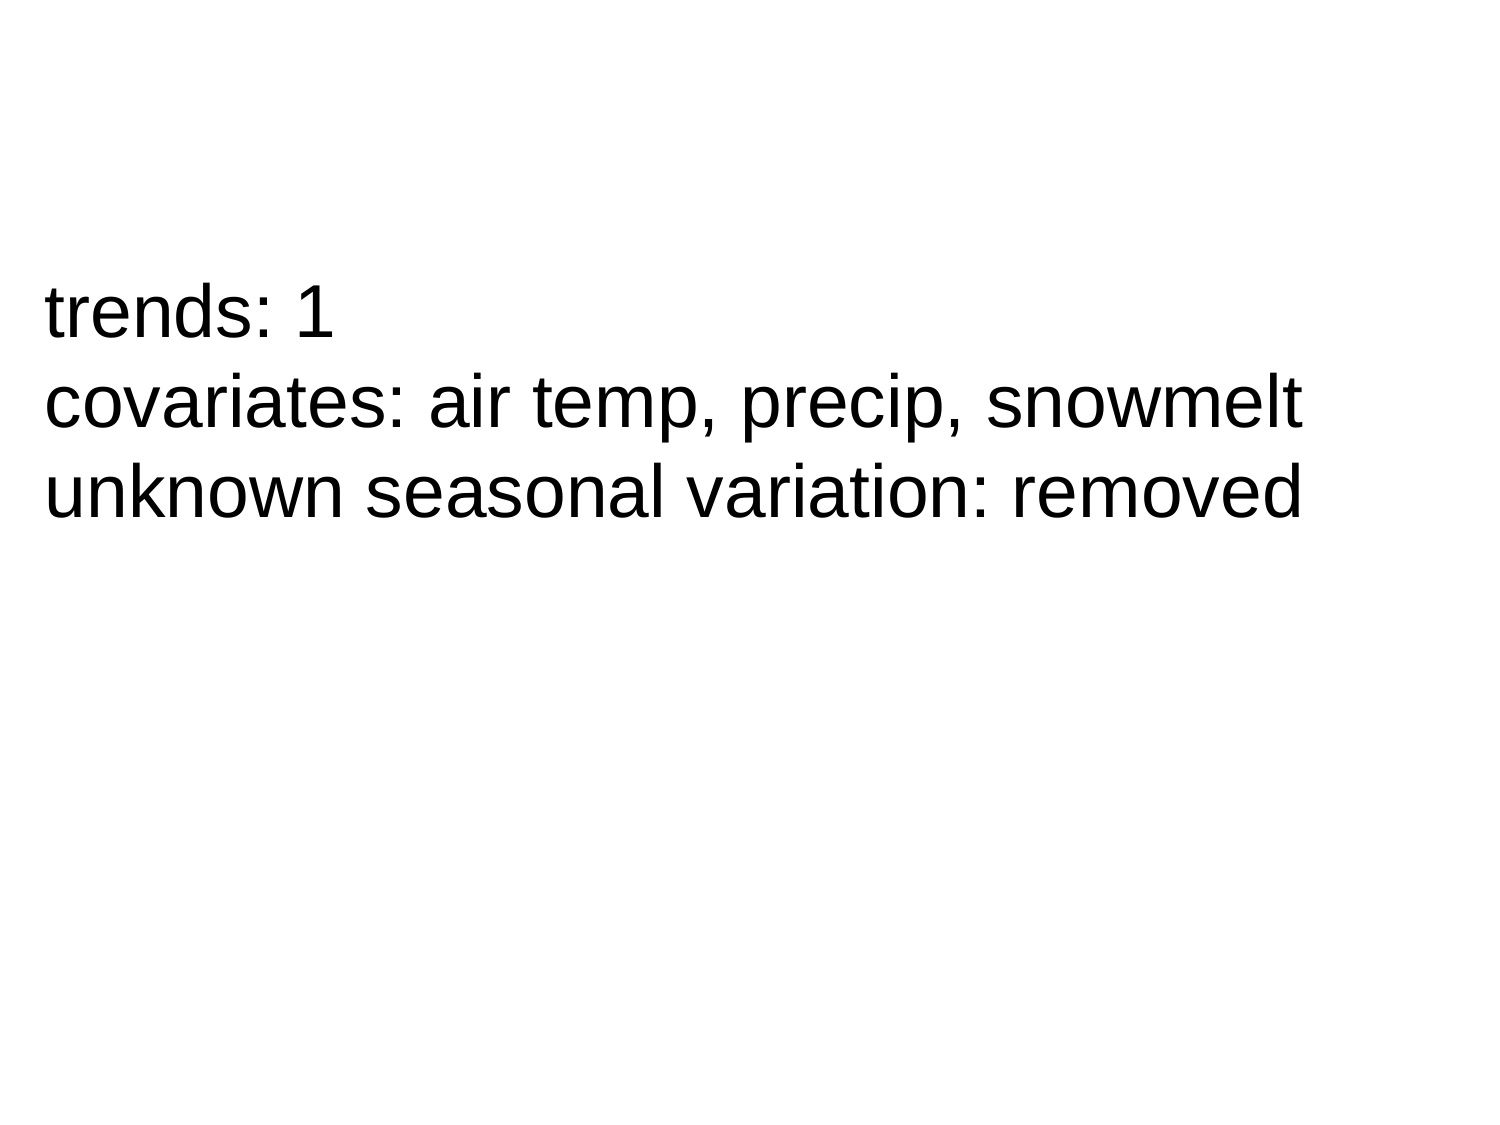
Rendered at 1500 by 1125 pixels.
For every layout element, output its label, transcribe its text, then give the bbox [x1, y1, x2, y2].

text_box trends: 1 covariates: air temp, precip, snowmelt unknown seasonal variation: removed [29, 254, 1470, 522]
